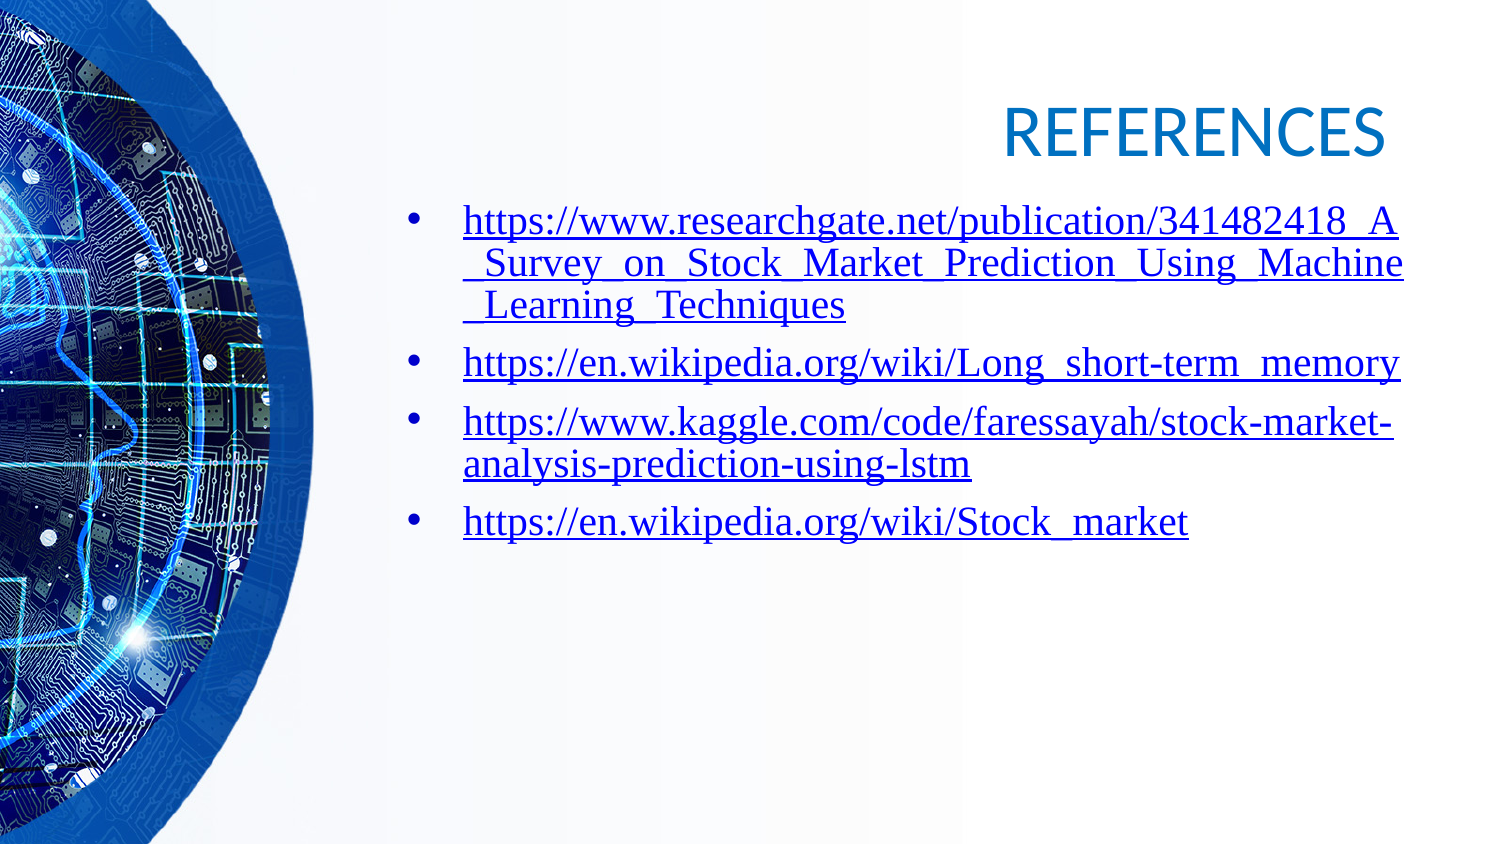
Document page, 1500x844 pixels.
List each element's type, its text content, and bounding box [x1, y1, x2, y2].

title REFERENCES [392, 66, 1424, 185]
list https://www.researchgate.net/publication/341482418_A_Survey_on_Stock_Market_Prediction_Using_Machine_Learning_Techniques https://en.wikipedia.org/wiki/Long_short-term_memory https://www.kaggle.com/code/faressayah/stock-market-analysis-prediction-using-lstm https://en.wikipedia.org/wiki/Stock_market [391, 185, 1427, 770]
picture [0, 0, 1500, 844]
